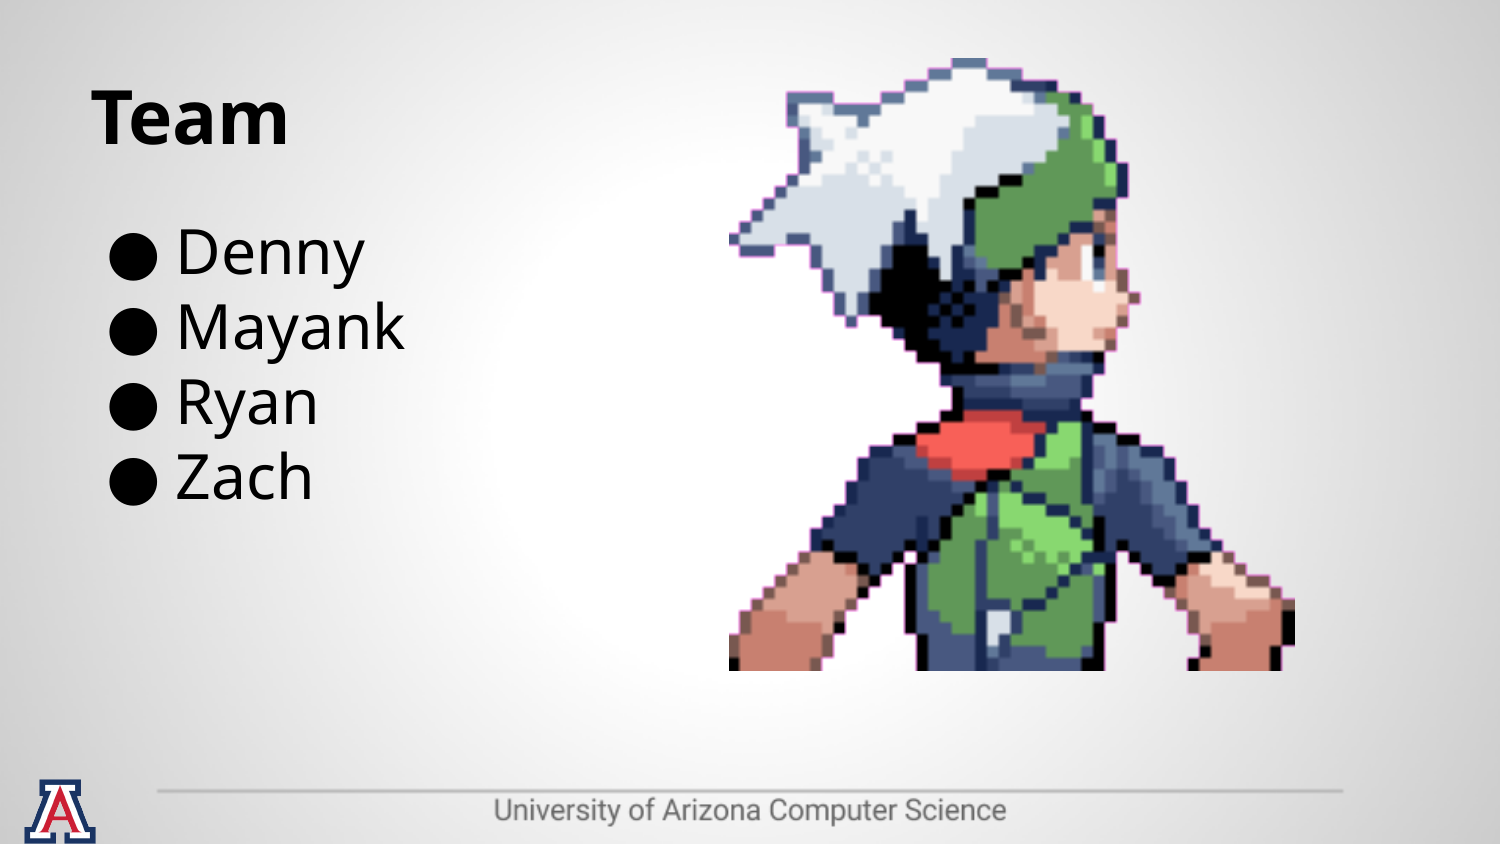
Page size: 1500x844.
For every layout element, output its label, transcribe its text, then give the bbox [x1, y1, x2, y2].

list Denny Mayank Ryan Zach [85, 196, 1425, 791]
picture [0, 0, 1500, 844]
title Team [75, 33, 1425, 175]
